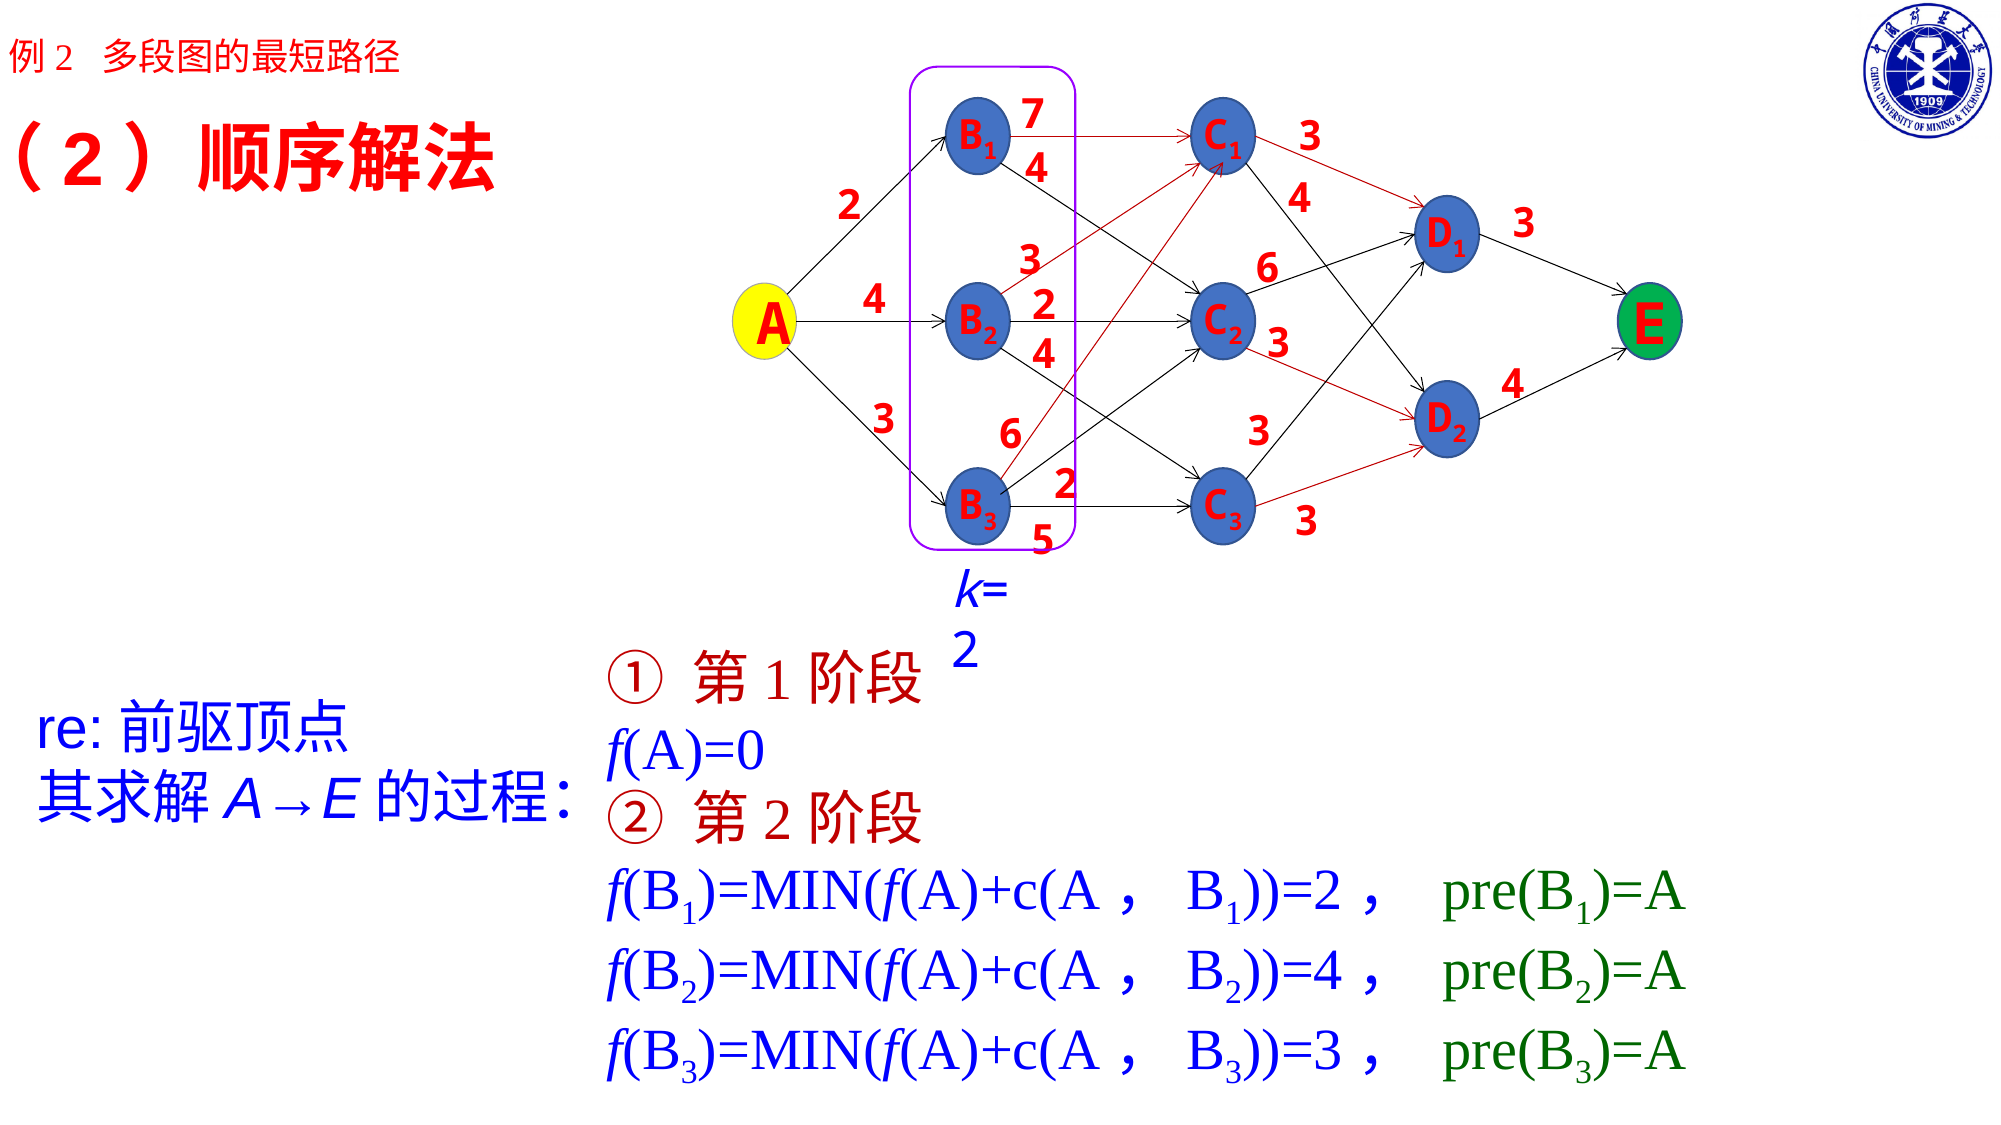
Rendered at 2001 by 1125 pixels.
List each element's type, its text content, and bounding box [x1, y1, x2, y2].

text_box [732, 86, 909, 566]
text_box （2）顺序解法 [0, 102, 732, 208]
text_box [1076, 86, 1682, 566]
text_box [909, 66, 1076, 692]
text_box ① 第1阶段 f(A)=0 ② 第2阶段 f(B1)=MIN(f(A)+c(A，B1))=2， pre(B1)=A f(B2)=MIN(f(A)+c(A，B2))=4， pre(B2)=A f(B3)=MIN(f(A)+c(A，B3))=3， pre(B3)=A [591, 634, 1990, 1098]
picture [1855, 0, 2000, 141]
text_box re:前驱顶点 其求解A→E的过程： [21, 682, 591, 838]
text_box 例2 多段图的最短路径 [0, 16, 425, 86]
